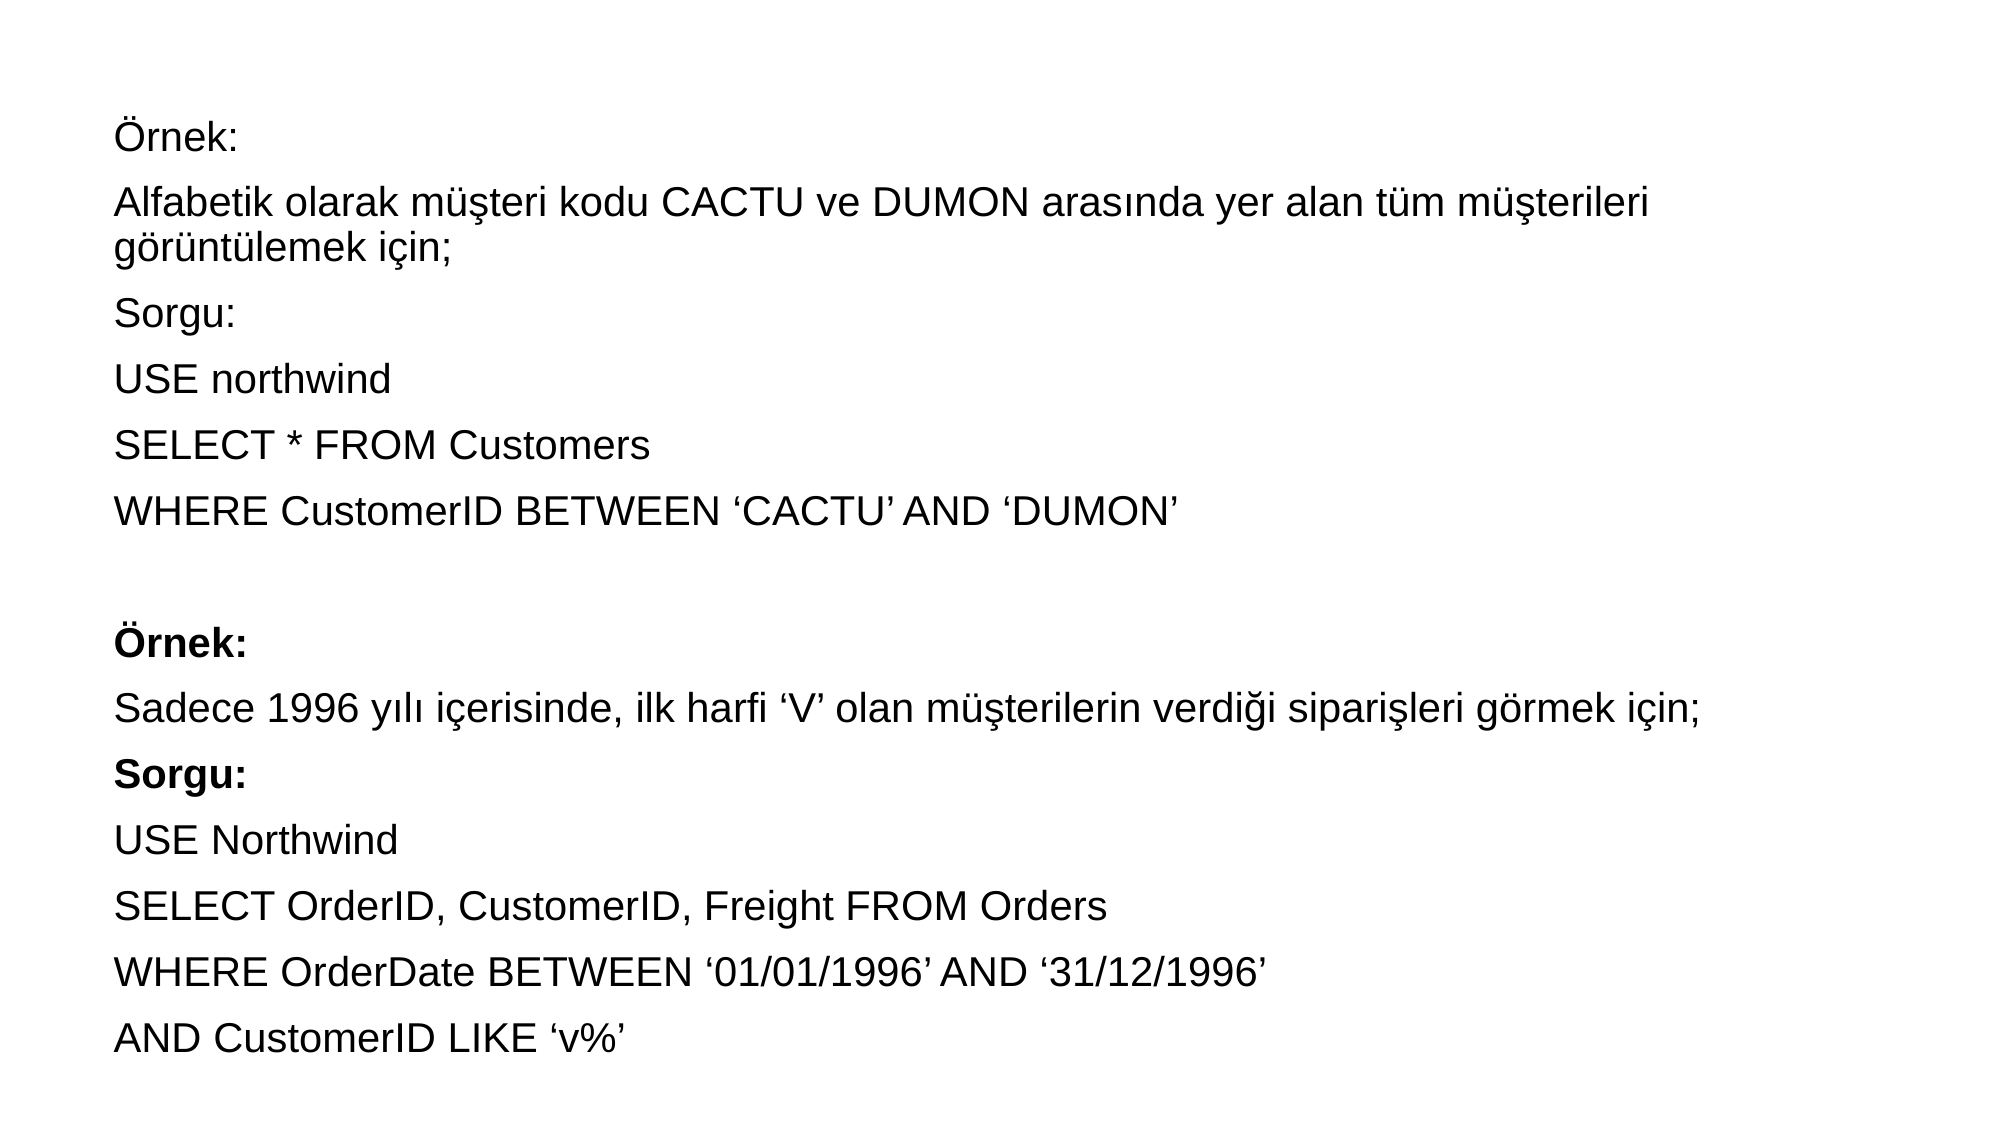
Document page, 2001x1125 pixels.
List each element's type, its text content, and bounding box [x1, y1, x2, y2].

list Örnek: Alfabetik olarak müşteri kodu CACTU ve DUMON arasında yer alan tüm müşterileri görüntülemek için; Sorgu: USE northwind SELECT * FROM Customers WHERE CustomerID BETWEEN ‘CACTU’ AND ‘DUMON’ Örnek: Sadece 1996 yılı içerisinde, ilk harfi ‘V’ olan müşterilerin verdiği siparişleri görmek için; Sorgu: USE Northwind SELECT OrderID, CustomerID, Freight FROM Orders WHERE OrderDate BETWEEN ‘01/01/1996’ AND ‘31/12/1996’ AND CustomerID LIKE ‘v%’ [98, 107, 1824, 822]
